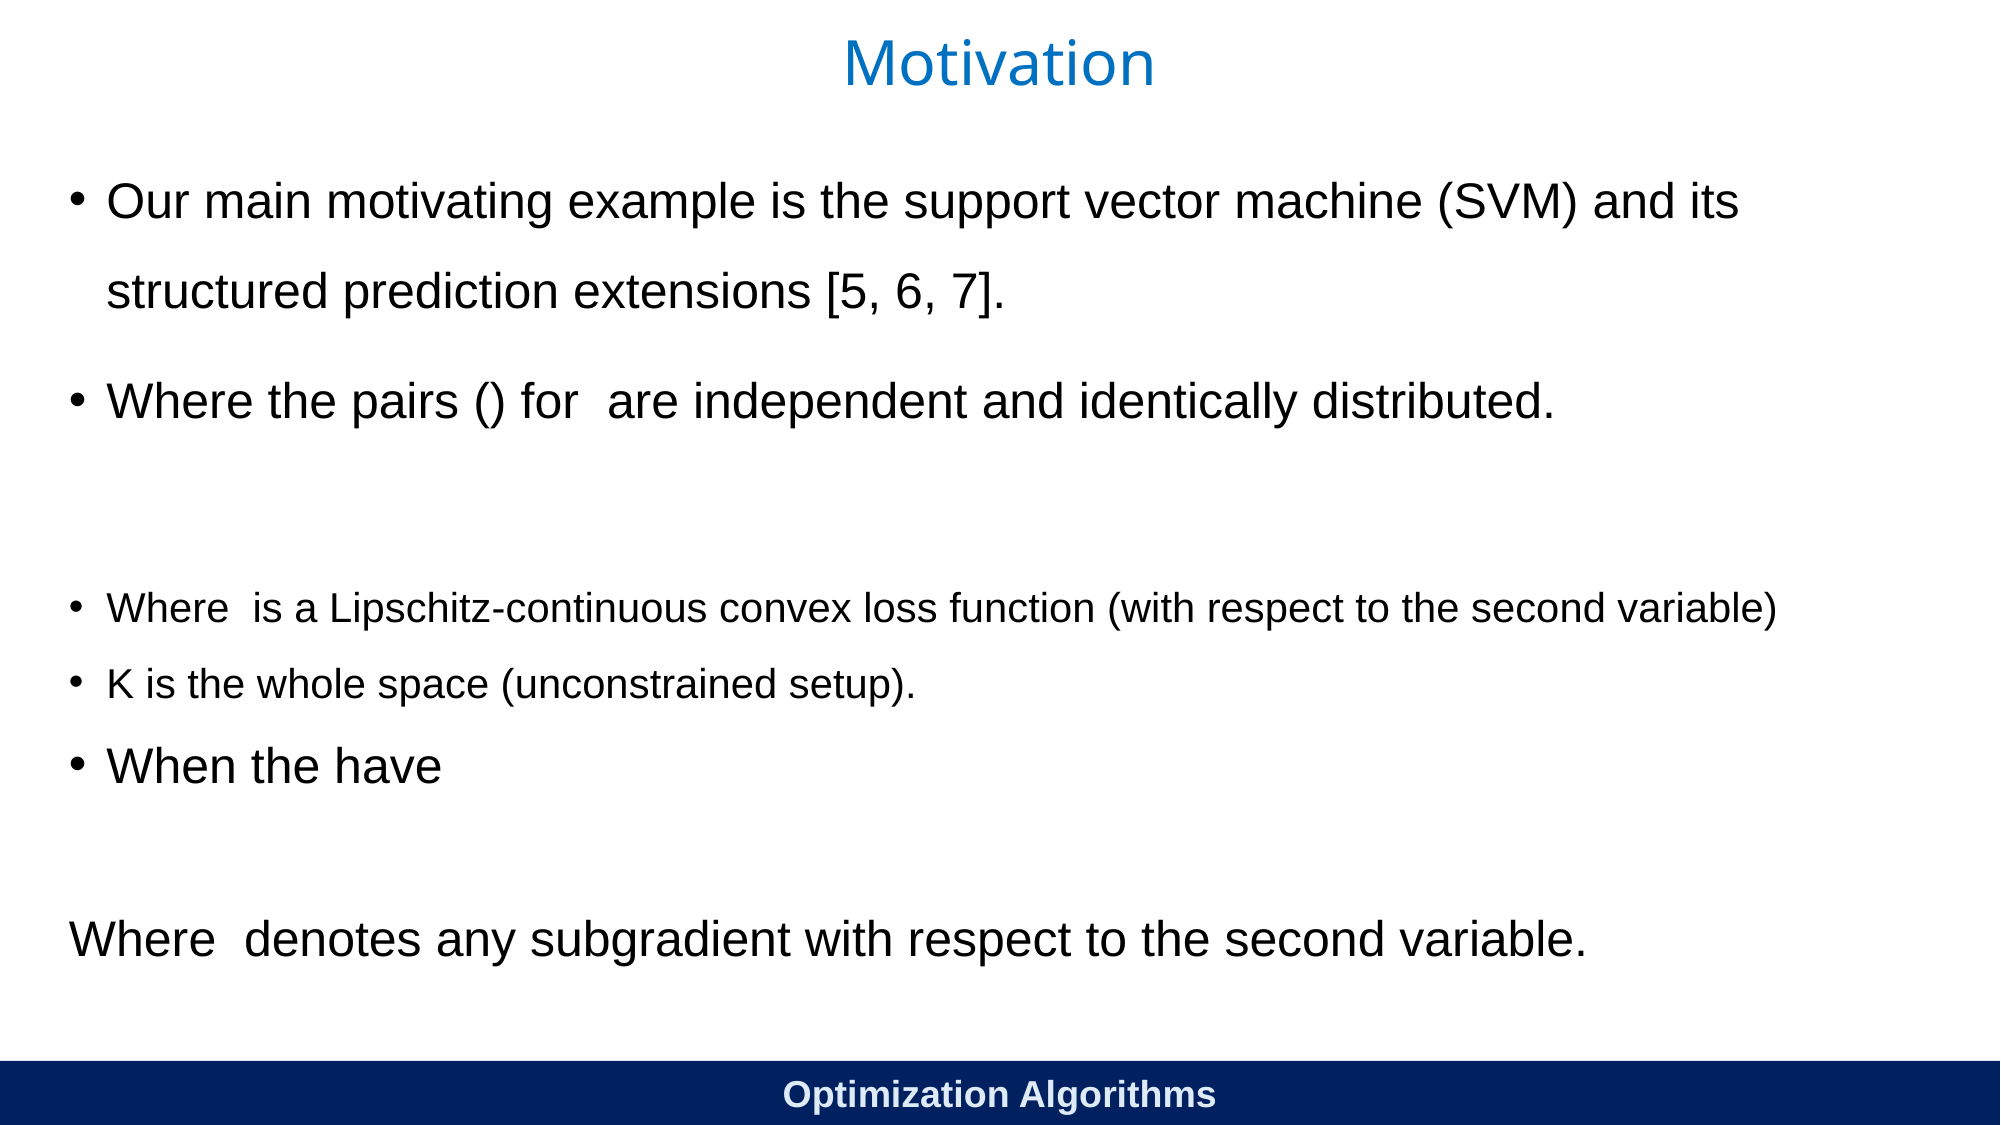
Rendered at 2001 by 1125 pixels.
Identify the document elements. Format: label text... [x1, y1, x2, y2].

slide_number 6 [1412, 1042, 1863, 1103]
text_box Optimization Algorithms [0, 1060, 2000, 1125]
title Motivation [137, 0, 1863, 131]
